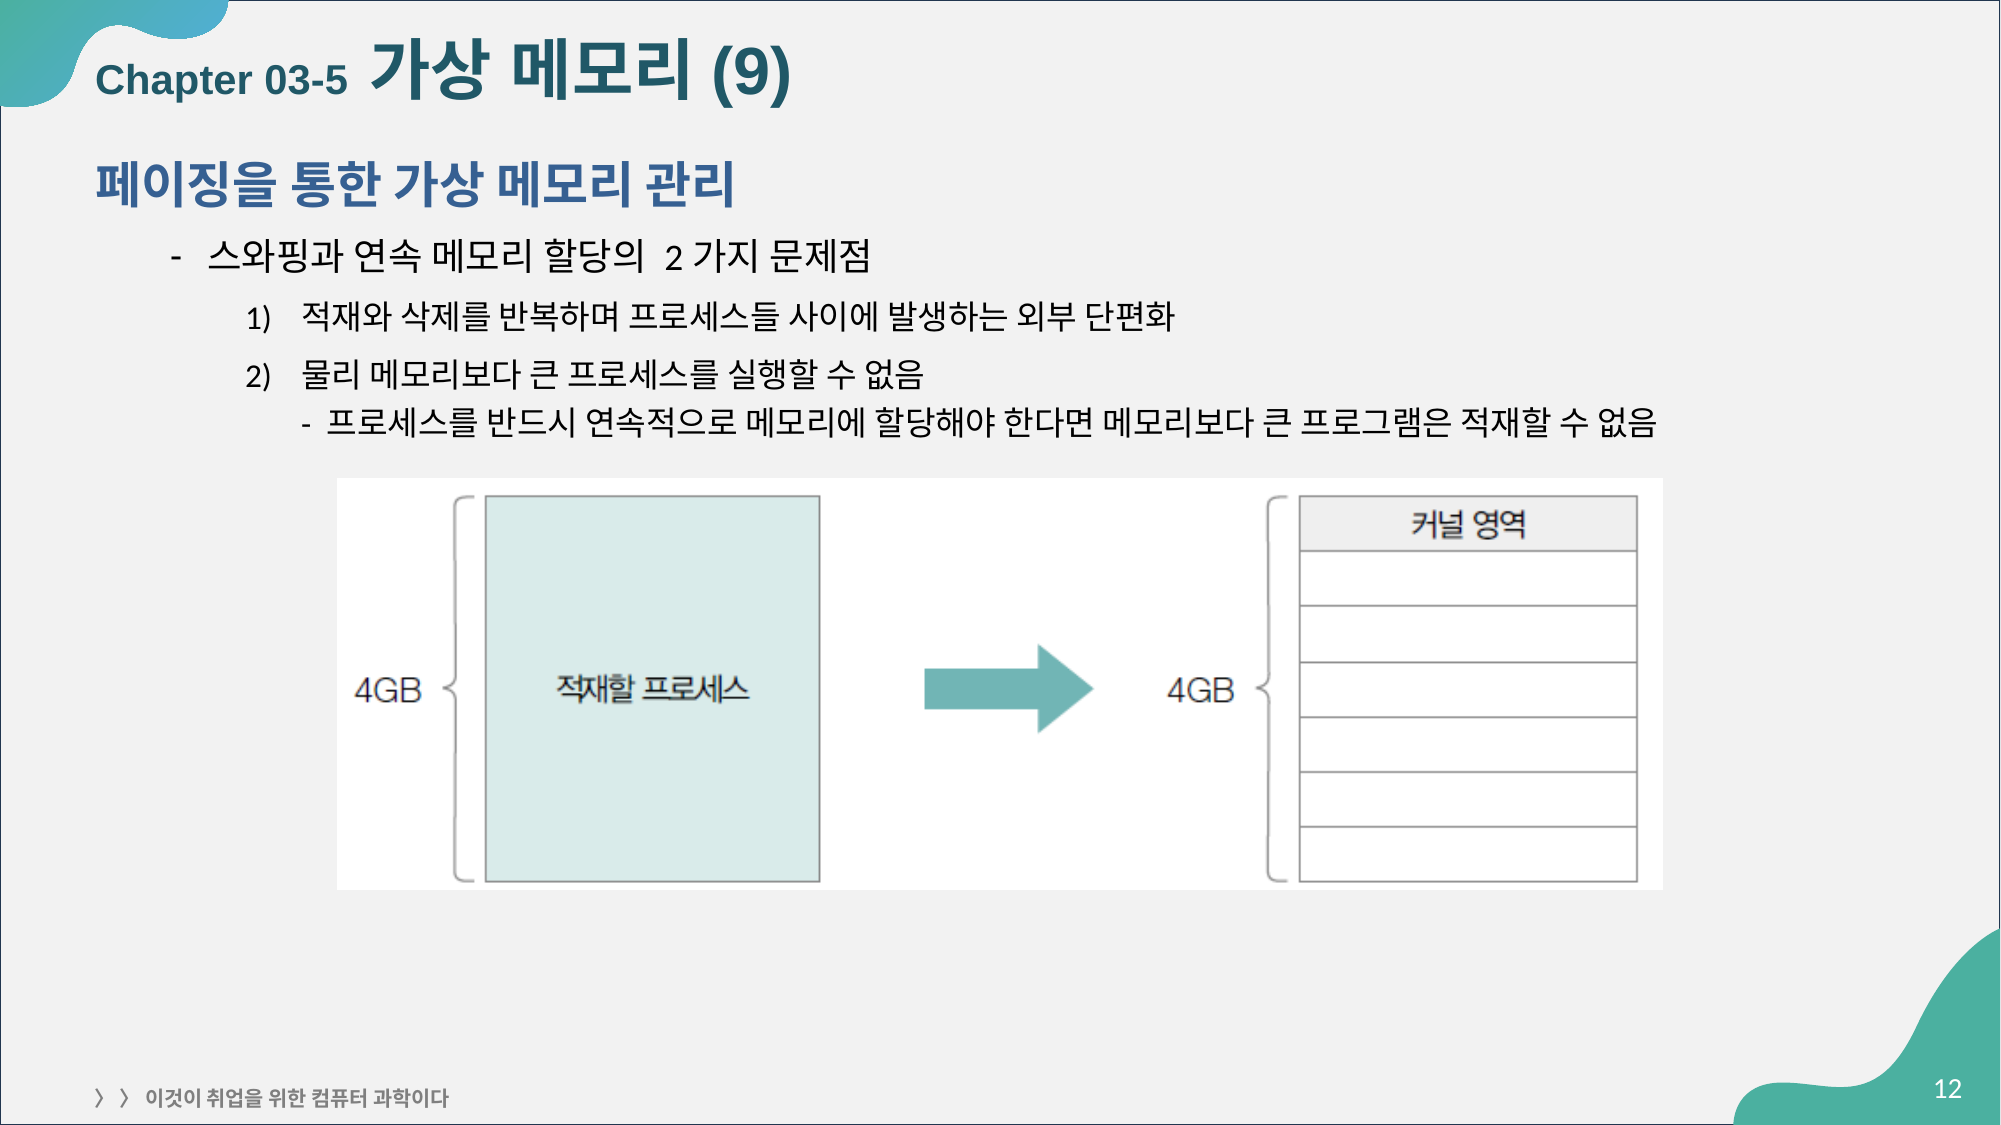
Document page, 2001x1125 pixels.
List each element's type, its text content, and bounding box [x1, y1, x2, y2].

slide_number ‹#› [1917, 1061, 1984, 1122]
title Chapter 03-5 가상 메모리(9) [79, 17, 1931, 128]
footer 〉 〉 이것이 취업을 위한 컴퓨터 과학이다 [79, 1078, 755, 1114]
picture [337, 478, 1663, 890]
list 페이징을 통한 가상 메모리 관리 스와핑과 연속 메모리 할당의 2가지 문제점 적재와 삭제를 반복하며 프로세스들 사이에 발생하는 외부 단편화 물리 메모리보다 큰 프로세스를 실행할 수 없음 - 프로세스를 반드시 연속적으로 메모리에 할당해야 한다면 메모리보다 큰 프로그램은 적재할 수 없음 [79, 133, 1931, 1035]
